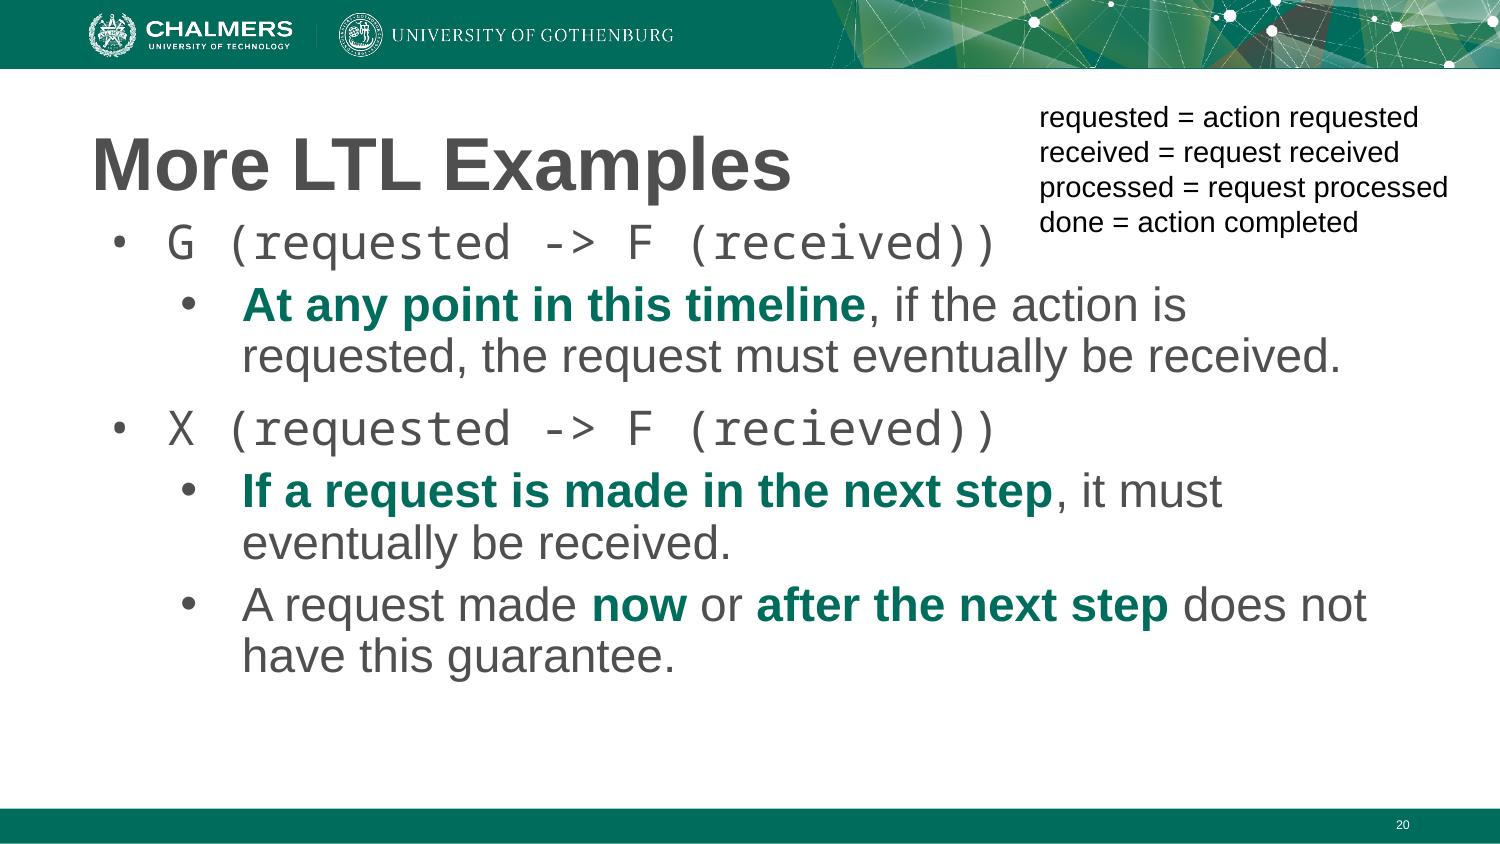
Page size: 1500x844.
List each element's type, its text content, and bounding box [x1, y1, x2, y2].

picture [759, 0, 1500, 68]
list G (requested -> F (received)) At any point in this timeline, if the action is requested, the request must eventually be received. X (requested -> F (recieved)) If a request is made in the next step, it must eventually be received. A request made now or after the next step does not have this guarantee. [76, 210, 1425, 782]
slide_number ‹#› [1074, 809, 1425, 844]
text_box requested = action requested received = request received processed = request processed done = action completed [1024, 83, 1500, 279]
picture [64, 0, 696, 85]
title More LTL Examples [76, 100, 1024, 210]
